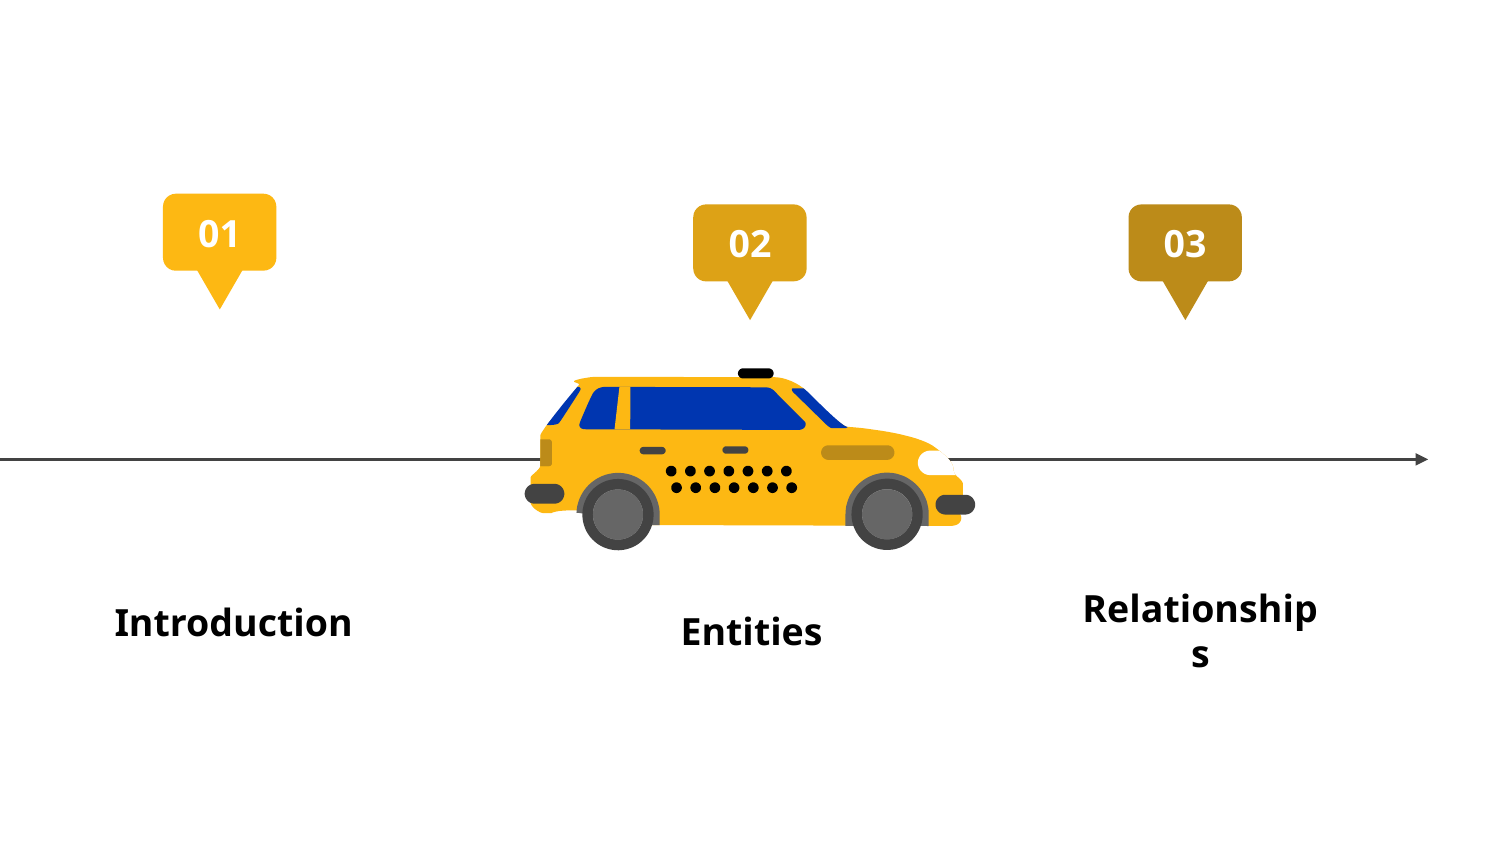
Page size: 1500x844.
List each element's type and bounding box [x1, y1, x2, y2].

text_box [524, 368, 593, 551]
text_box [1060, 204, 1340, 658]
text_box [598, 204, 906, 658]
text_box [910, 368, 976, 551]
text_box [94, 193, 374, 649]
